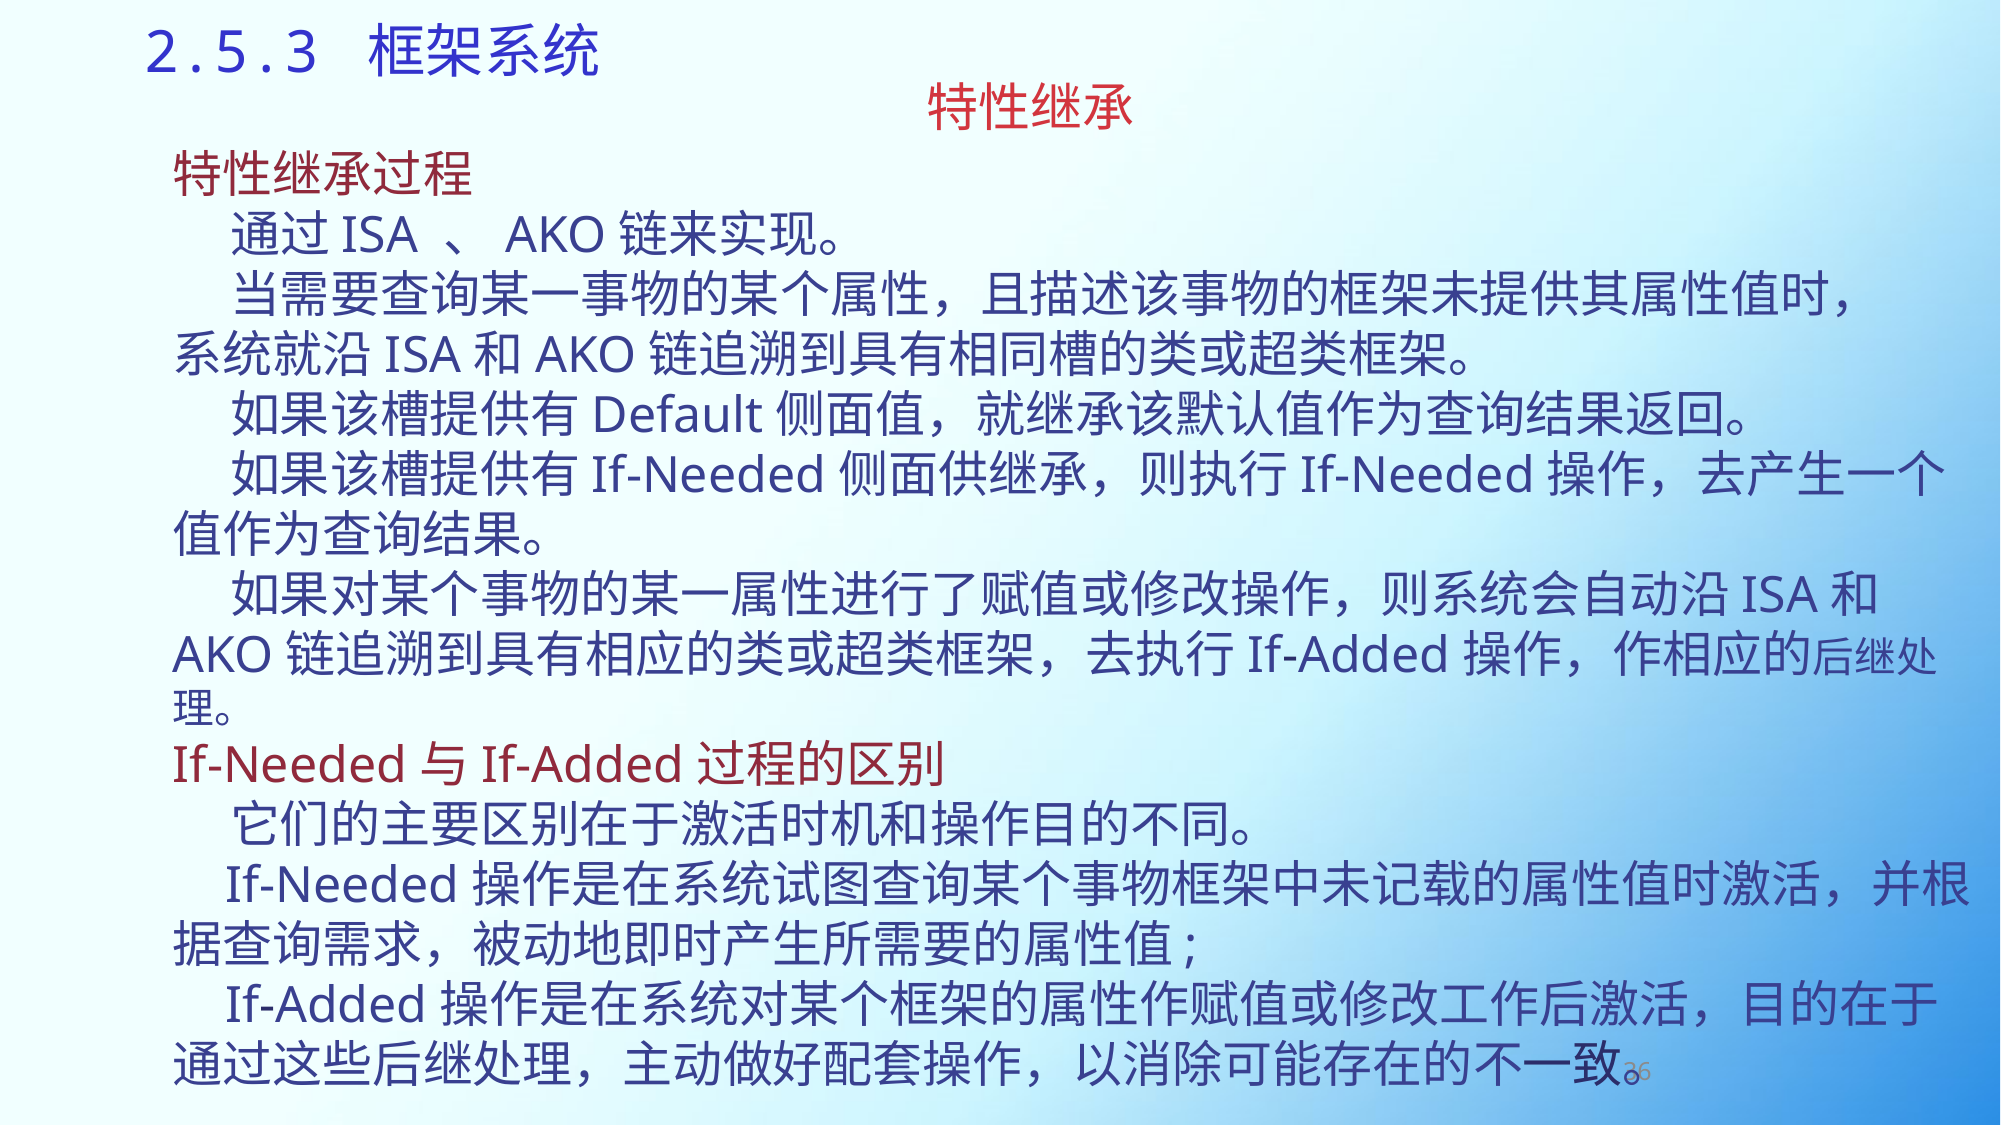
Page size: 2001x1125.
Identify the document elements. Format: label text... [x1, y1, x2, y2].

text_box 特性继承过程 通过ISA 、AKO链来实现。 当需要查询某一事物的某个属性，且描述该事物的框架未提供其属性值时， 系统就沿ISA和AKO链追溯到具有相同槽的类或超类框架。 如果该槽提供有Default侧面值，就继承该默认值作为查询结果返回。 如果该槽提供有If-Needed侧面供继承，则执行If-Needed操作，去产生一个 值作为查询结果。 如果对某个事物的某一属性进行了赋值或修改操作，则系统会自动沿ISA和AKO链追溯到具有相应的类或超类框架，去执行If-Added操作，作相应的后继处理。 If-Needed与If-Added过程的区别 它们的主要区别在于激活时机和操作目的不同。 If-Needed操作是在系统试图查询某个事物框架中未记载的属性值时激活，并根据查询需求，被动地即时产生所需要的属性值; If-Added操作是在系统对某个框架的属性作赋值或修改工作后激活，目的在于通过这些后继处理，主动做好配套操作，以消除可能存在的不一致。 [158, 134, 1989, 1100]
text_box 特性继承 [911, 67, 1150, 134]
title 2.5.3 框架系统 [128, 0, 1479, 107]
picture [0, 0, 2001, 1125]
